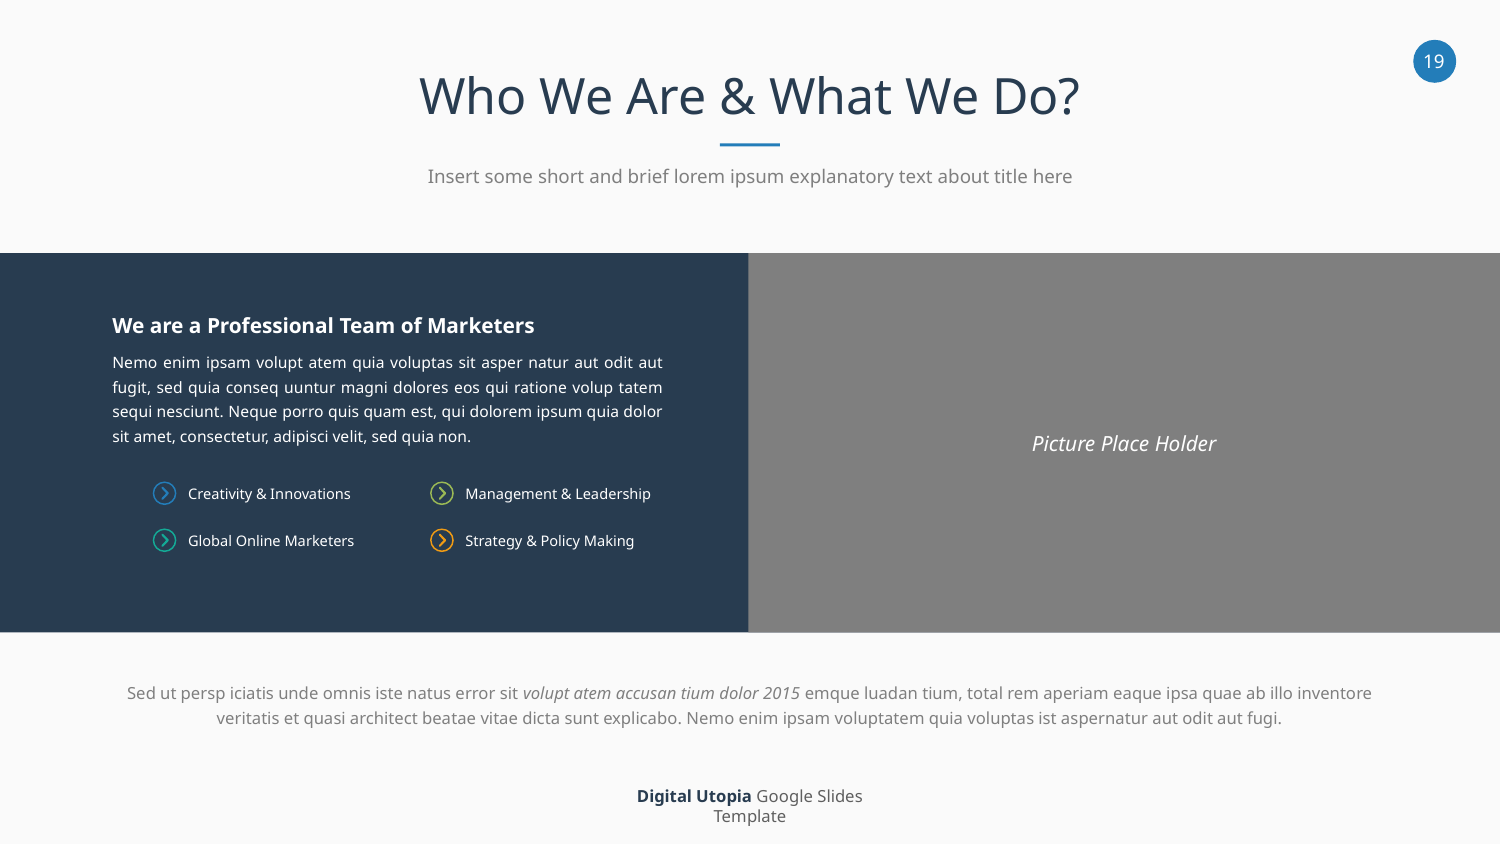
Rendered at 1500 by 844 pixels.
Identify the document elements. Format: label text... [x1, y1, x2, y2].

list Insert some short and brief lorem ipsum explanatory text about title here [112, 164, 1388, 190]
text_box Global Online Marketers [188, 527, 386, 548]
list Who We Are & What We Do? [112, 64, 1388, 131]
text_box Sed ut persp iciatis unde omnis iste natus error sit volupt atem accusan tium dolor 2015 emque luadan tium, total rem aperiam eaque ipsa quae ab illo inventore veritatis et quasi architect beatae vitae dicta sunt explicabo. Nemo enim ipsam voluptatem quia voluptas ist aspernatur aut odit aut fugi. [105, 677, 1396, 726]
text_box Management & Leadership [465, 480, 663, 501]
text_box We are a Professional Team of Marketers [112, 312, 663, 338]
text_box Creativity & Innovations [188, 480, 386, 501]
text_box [152, 481, 177, 506]
text_box Nemo enim ipsam volupt atem quia voluptas sit asper natur aut odit aut fugit, sed quia conseq uuntur magni dolores eos qui ratione volup tatem sequi nesciunt. Neque porro quis quam est, qui dolorem ipsum quia dolor sit amet, consectetur, adipisci velit, sed quia non. [112, 346, 663, 448]
text_box Strategy & Policy Making [465, 527, 663, 548]
text_box [430, 528, 454, 553]
text_box [0, 253, 748, 633]
text_box [748, 253, 1500, 633]
text_box [430, 481, 454, 506]
text_box [152, 528, 177, 553]
text_box Picture Place Holder [882, 430, 1366, 456]
